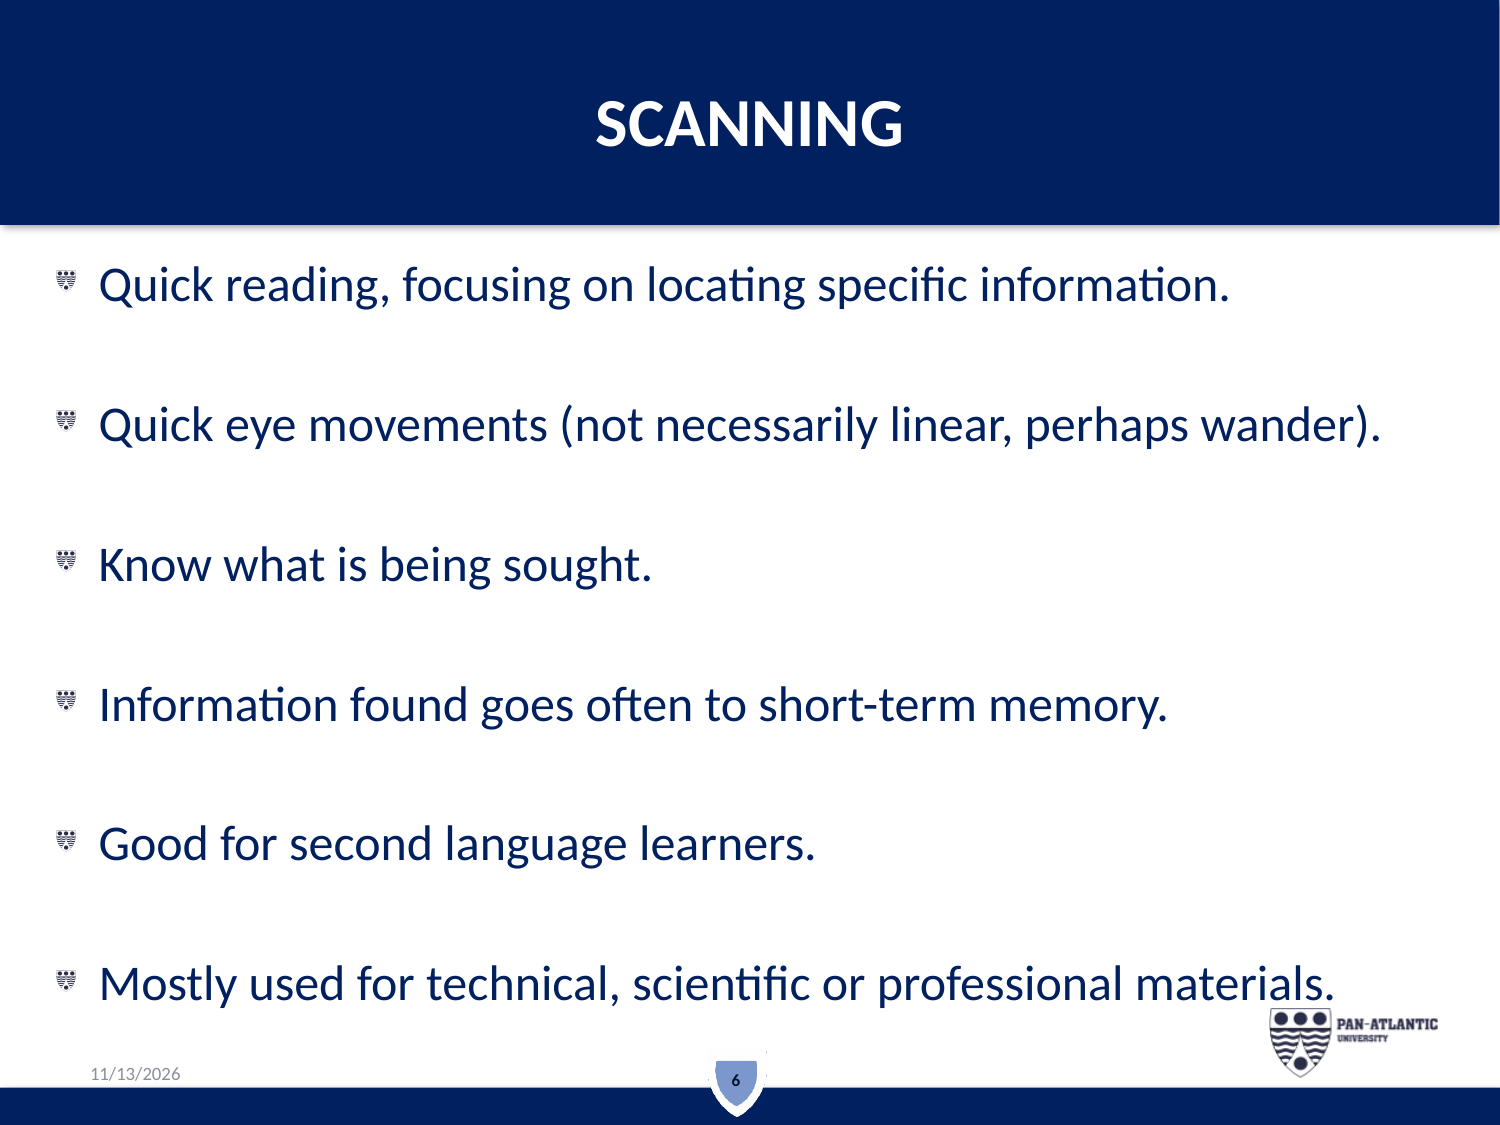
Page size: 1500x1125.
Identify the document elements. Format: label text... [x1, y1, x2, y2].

picture [56, 270, 76, 292]
picture [56, 690, 76, 712]
picture [56, 410, 76, 432]
picture [56, 970, 76, 992]
picture [56, 830, 76, 852]
picture [706, 1110, 767, 1117]
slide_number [75, 1042, 425, 1103]
picture [1269, 1007, 1438, 1078]
list Quick reading, focusing on locating specific information. Quick eye movements (not necessarily linear, perhaps wander). Know what is being sought. Information found goes often to short-term memory. Good for second language learners. Mostly used for technical, scientific or professional materials. [41, 243, 1425, 1025]
title SCANNING [75, 24, 1425, 213]
slide_number 6 [704, 1050, 768, 1110]
picture [56, 550, 76, 572]
